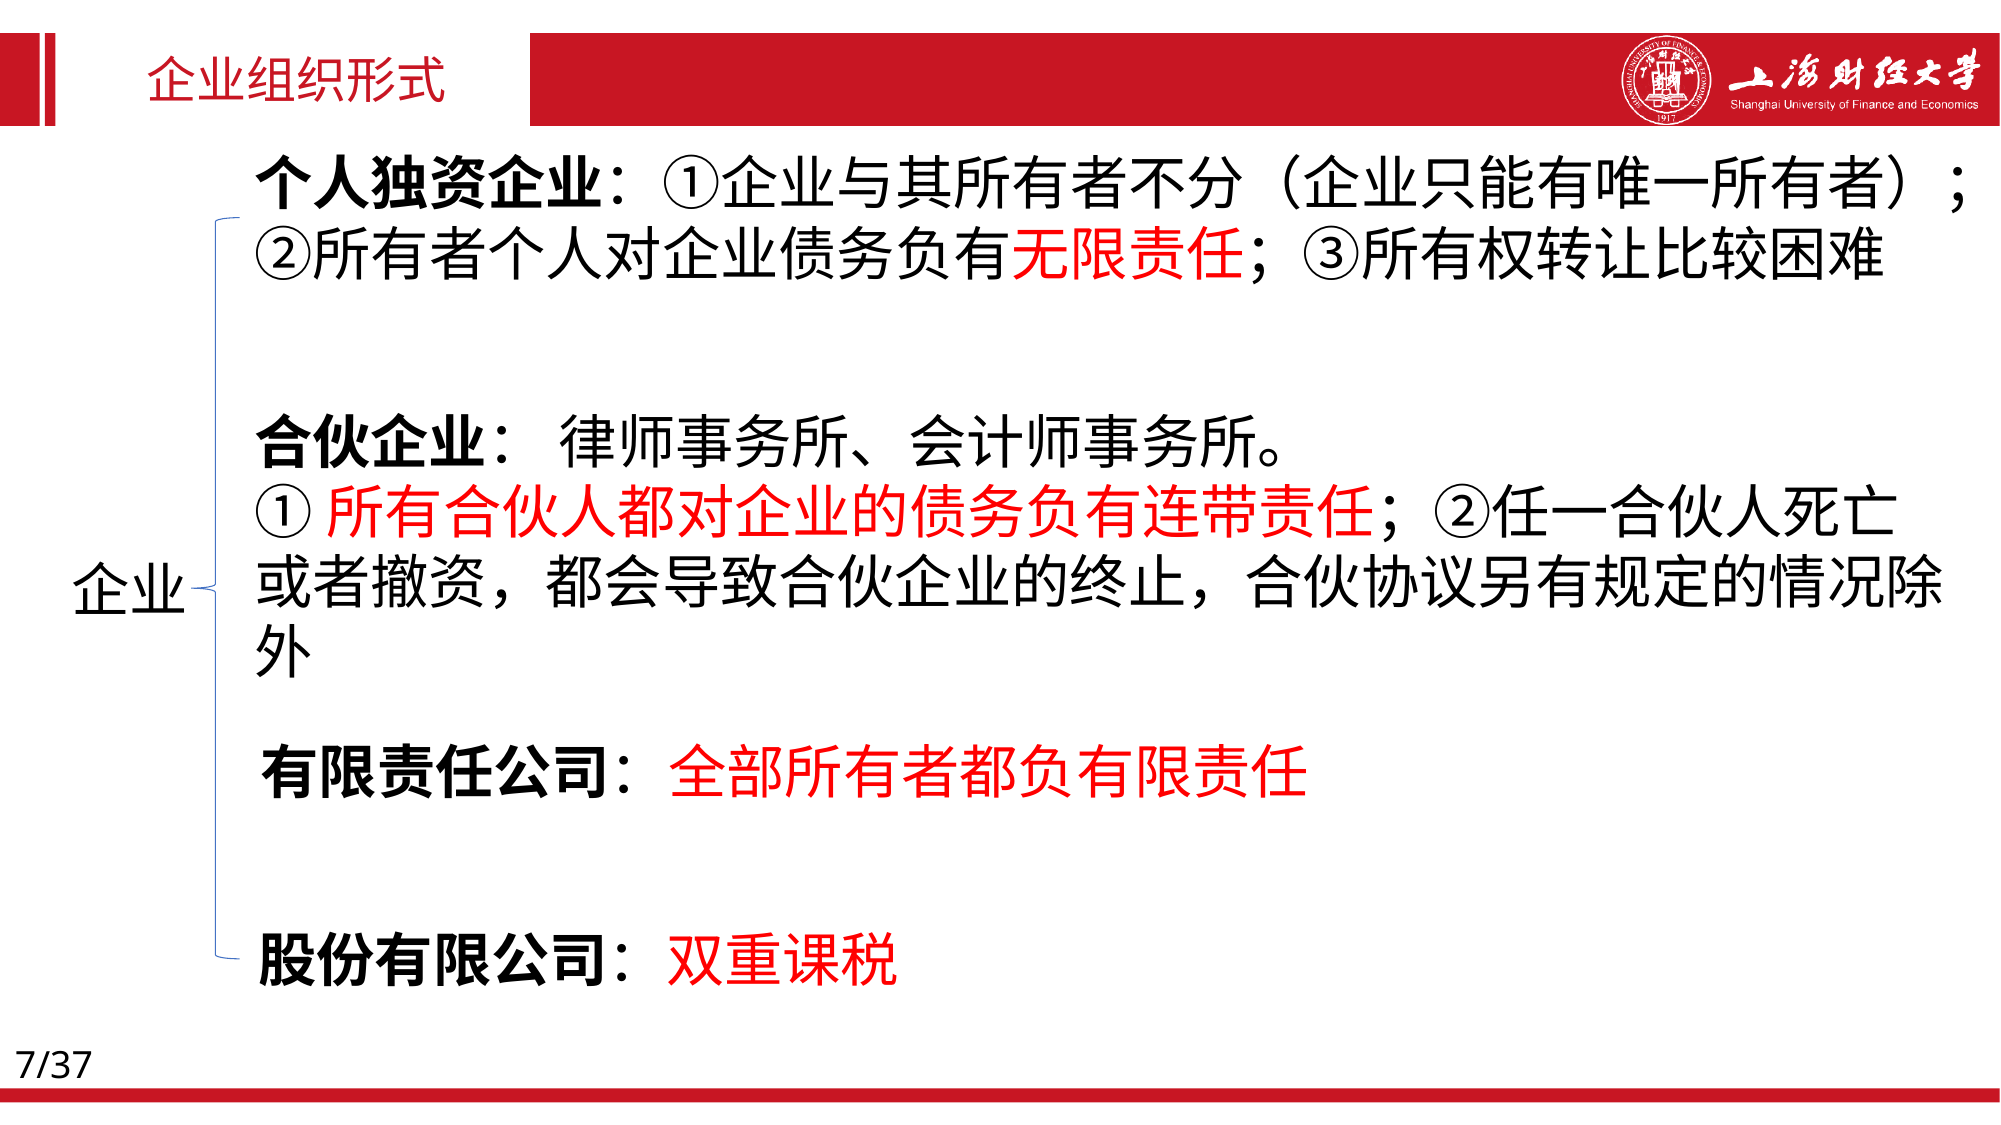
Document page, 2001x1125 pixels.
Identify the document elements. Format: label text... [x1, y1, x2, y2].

picture [1595, 0, 2000, 172]
text_box 合伙企业： 律师事务所、会计师事务所。 ①所有合伙人都对企业的债务负有连带责任；②任一合伙人死亡或者撤资，都会导致合伙企业的终止，合伙协议另有规定的情况除外 [239, 398, 1964, 693]
text_box 股份有限公司：双重课税 [243, 915, 914, 1001]
text_box 企业 [56, 545, 203, 631]
text_box 企业组织形式 [131, 41, 462, 116]
text_box 有限责任公司：全部所有者都负有限责任 [245, 727, 1324, 813]
text_box [191, 217, 240, 960]
text_box 个人独资企业：①企业与其所有者不分（企业只能有唯一所有者）；②所有者个人对企业债务负有无限责任；③所有权转让比较困难 [239, 139, 2000, 294]
